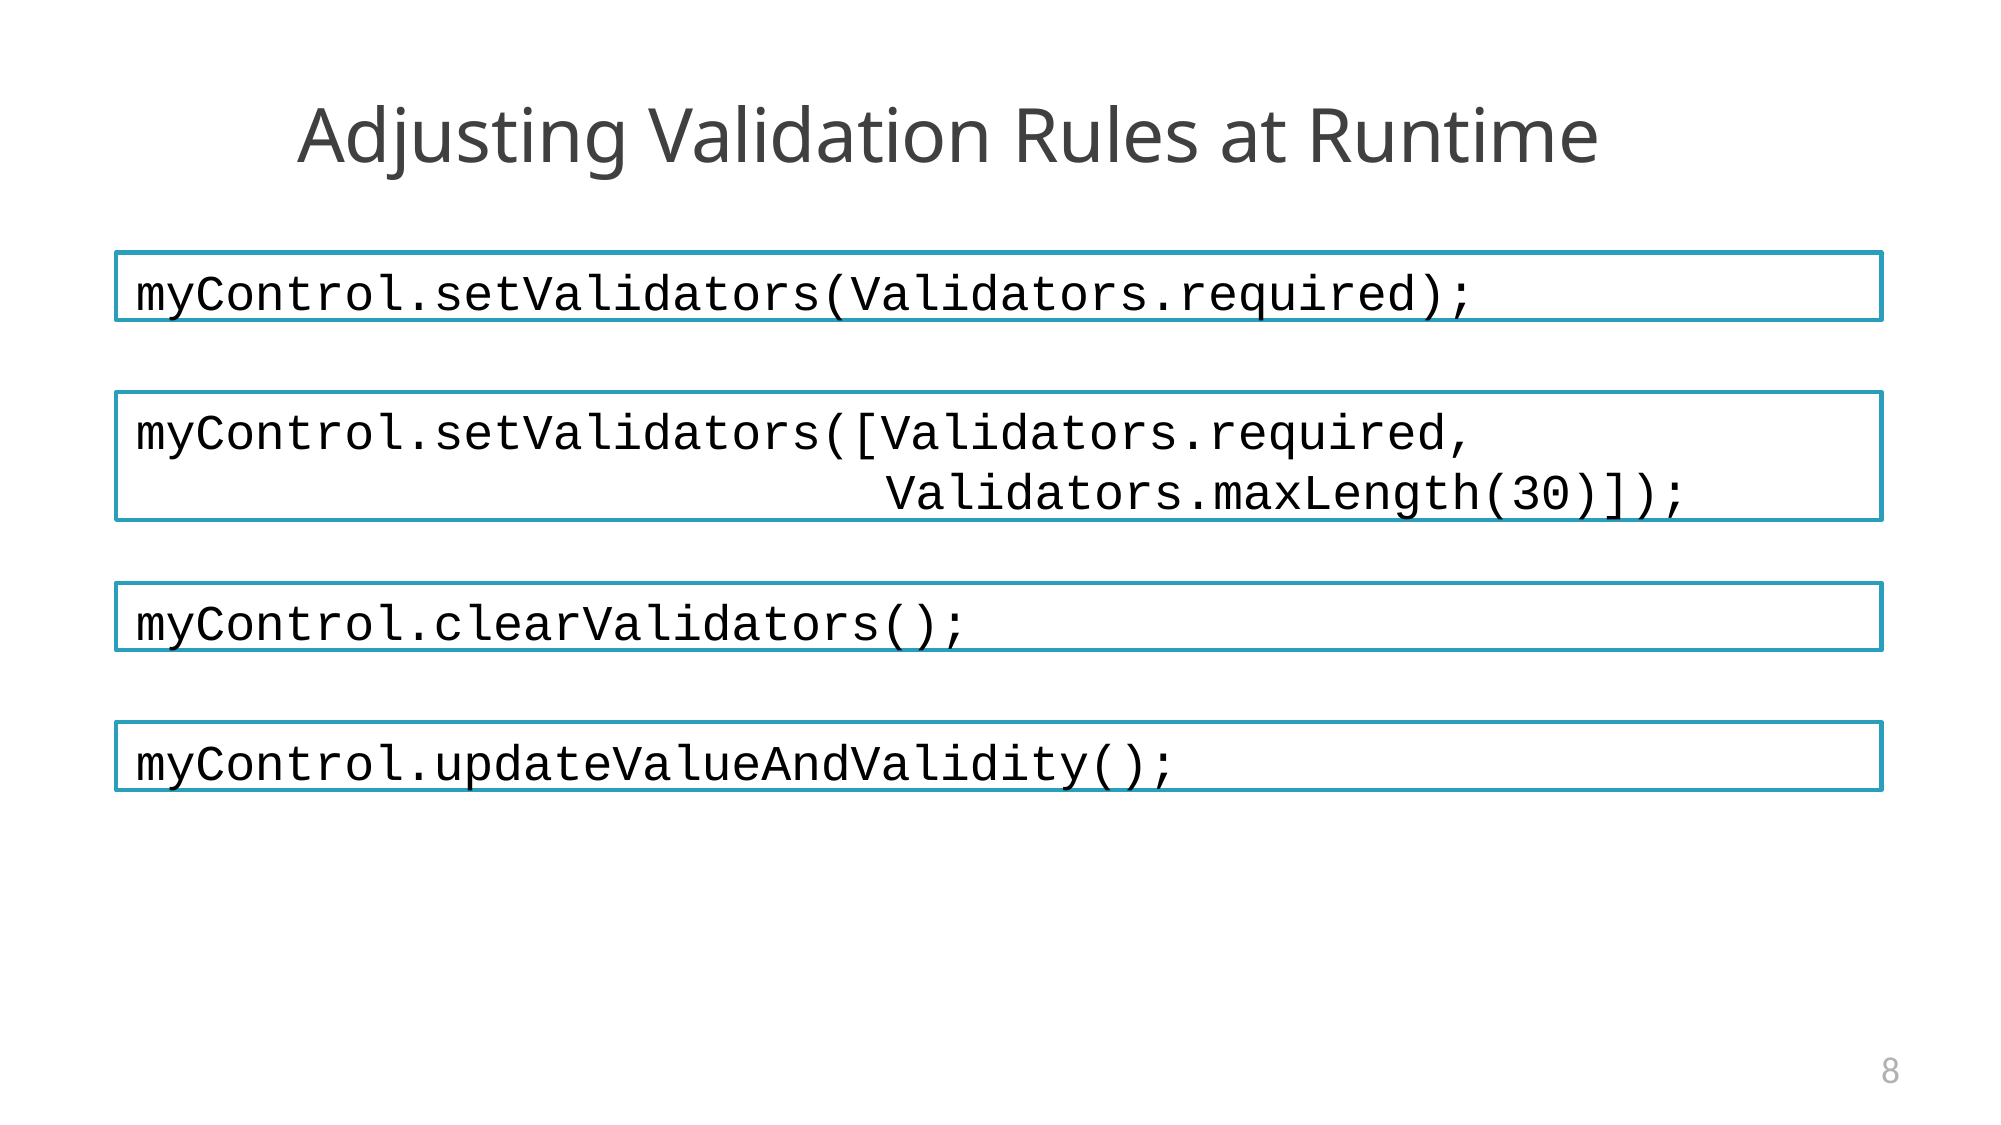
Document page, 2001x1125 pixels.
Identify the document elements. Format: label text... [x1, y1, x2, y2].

text_box myControl.updateValueAndValidity(); [116, 722, 1882, 790]
text_box myControl.setValidators(Validators.required); [116, 252, 1882, 321]
text_box myControl.clearValidators(); [116, 582, 1882, 651]
slide_number 8 [1440, 1046, 1900, 1103]
title Adjusting Validation Rules at Runtime [295, 85, 1691, 252]
text_box myControl.setValidators([Validators.required, Validators.maxLength(30)]); [116, 392, 1882, 520]
